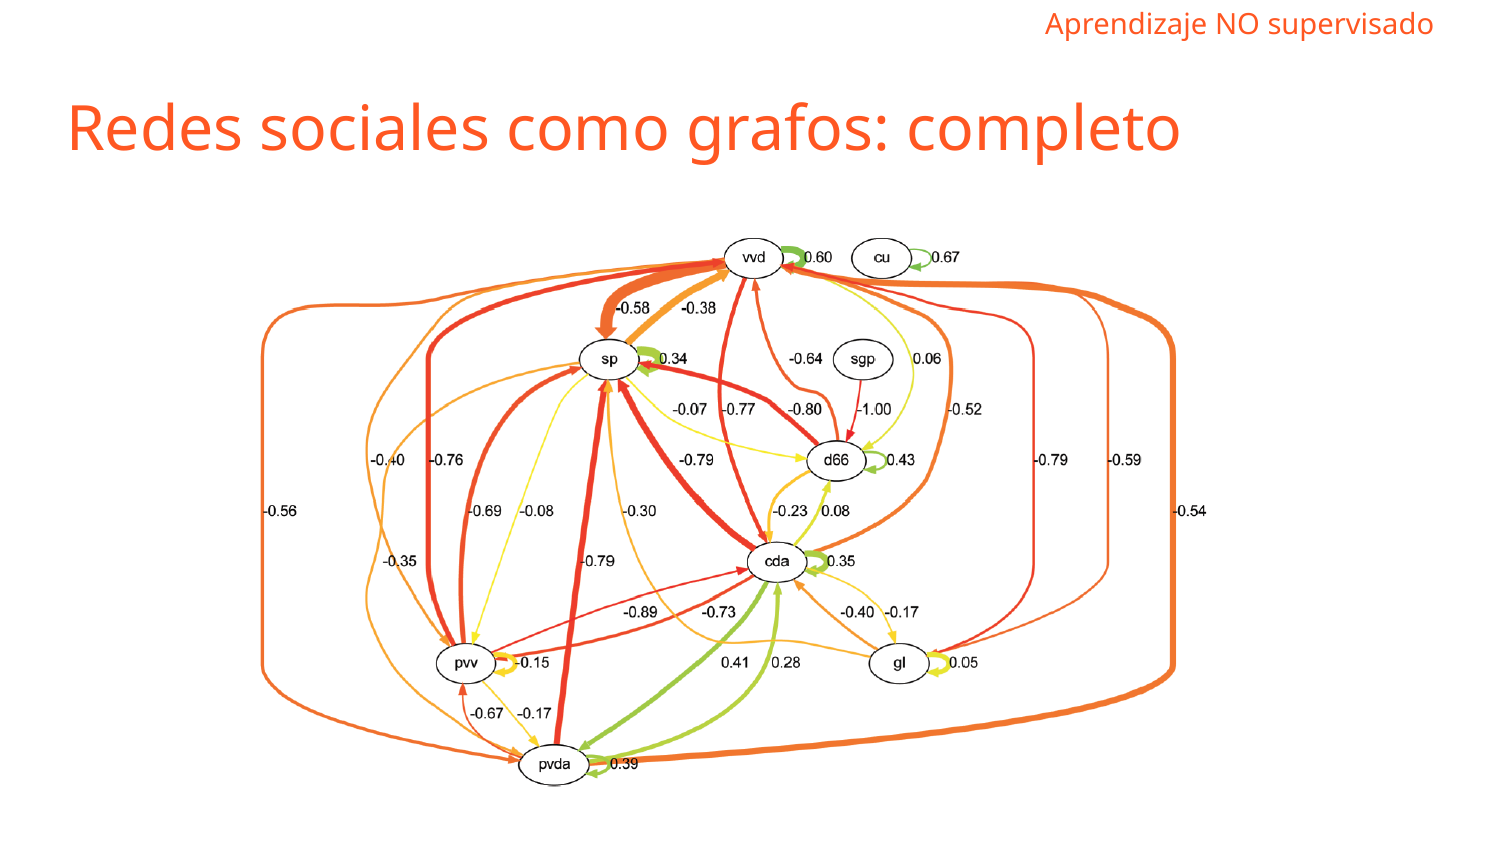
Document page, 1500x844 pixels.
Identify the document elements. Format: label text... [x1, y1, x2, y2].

title Redes sociales como grafos: completo [51, 72, 1449, 167]
picture [233, 200, 1267, 808]
